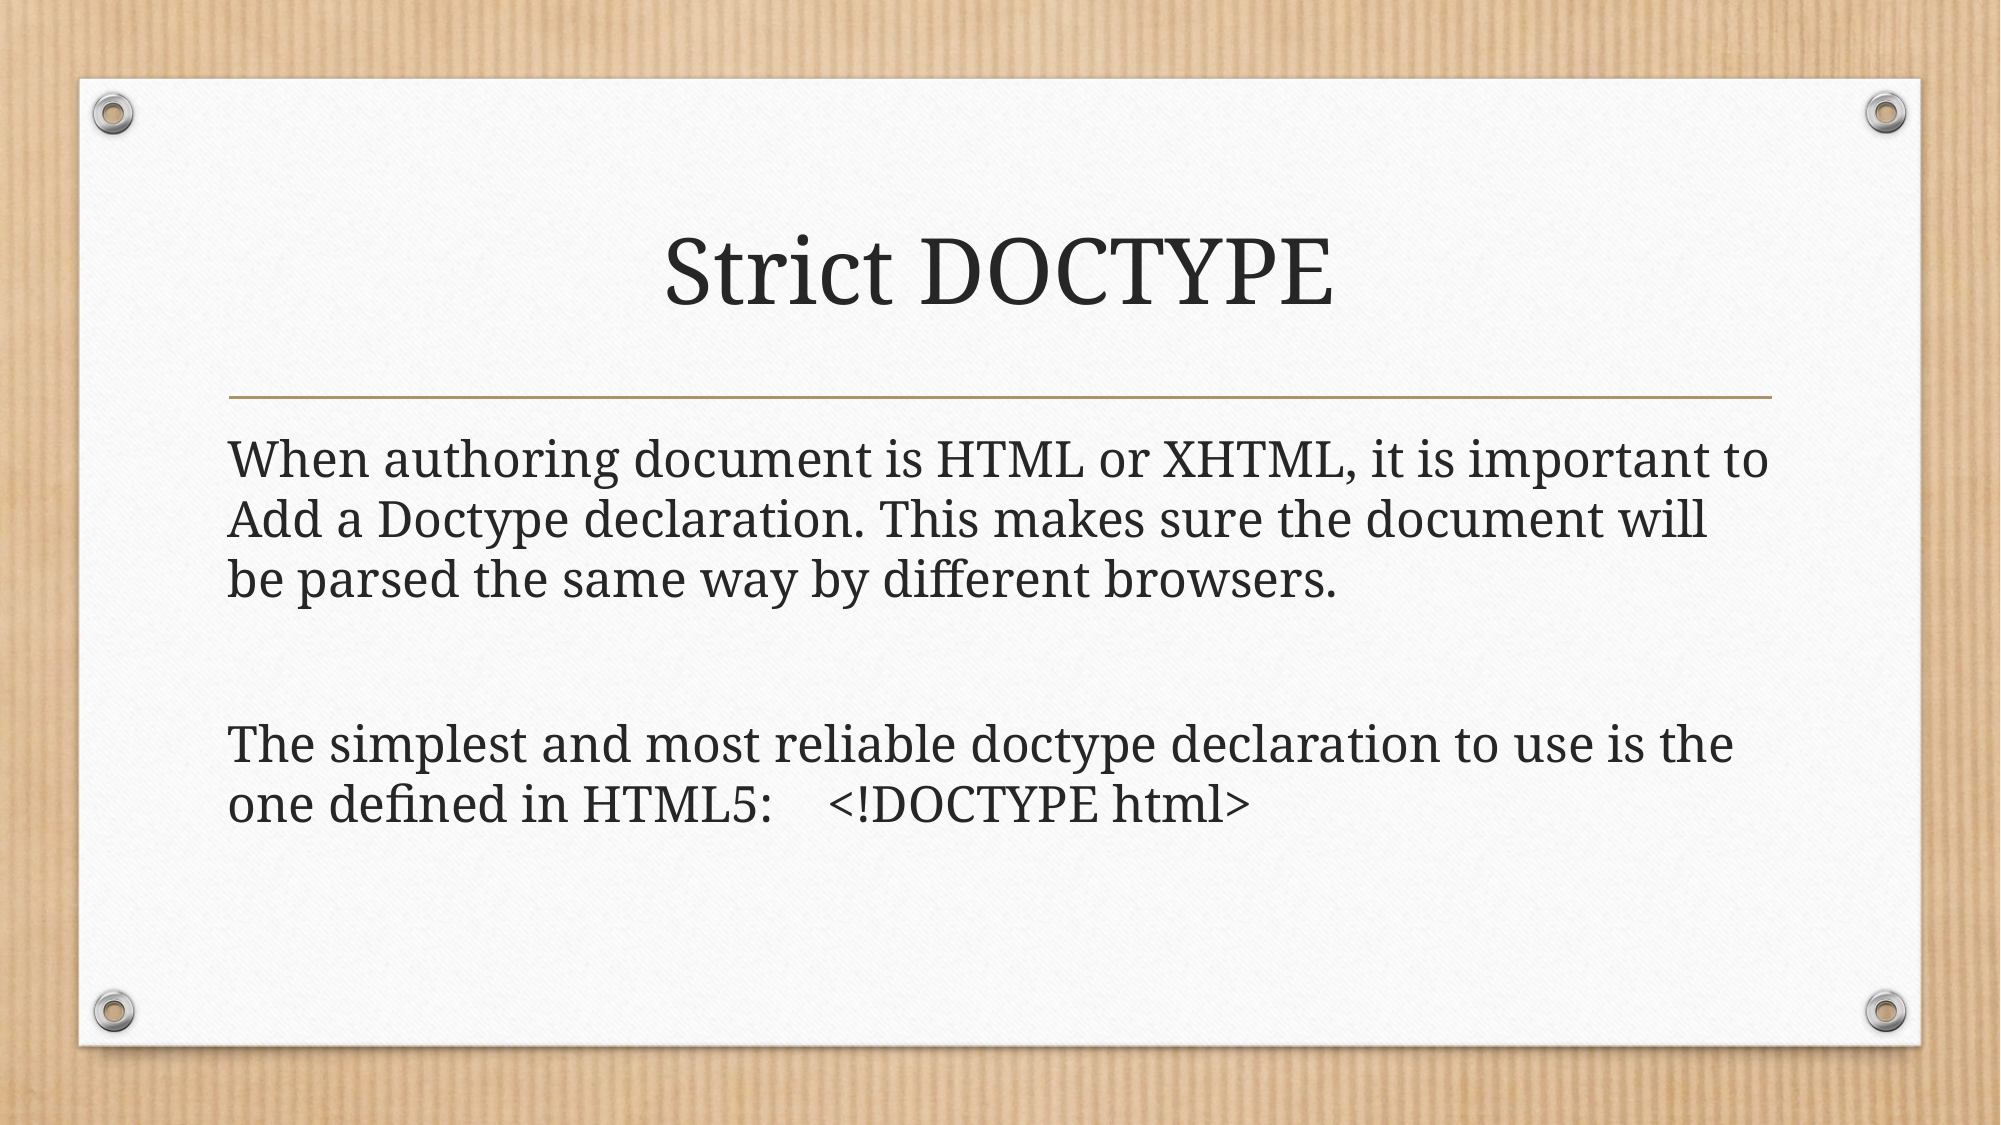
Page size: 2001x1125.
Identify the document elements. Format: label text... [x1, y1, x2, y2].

picture [0, 0, 2001, 1125]
list When authoring document is HTML or XHTML, it is important to Add a Doctype declaration. This makes sure the document will be parsed the same way by different browsers. The simplest and most reliable doctype declaration to use is the one defined in HTML5: <!DOCTYPE html> [212, 419, 1788, 964]
title Strict DOCTYPE [212, 161, 1788, 375]
